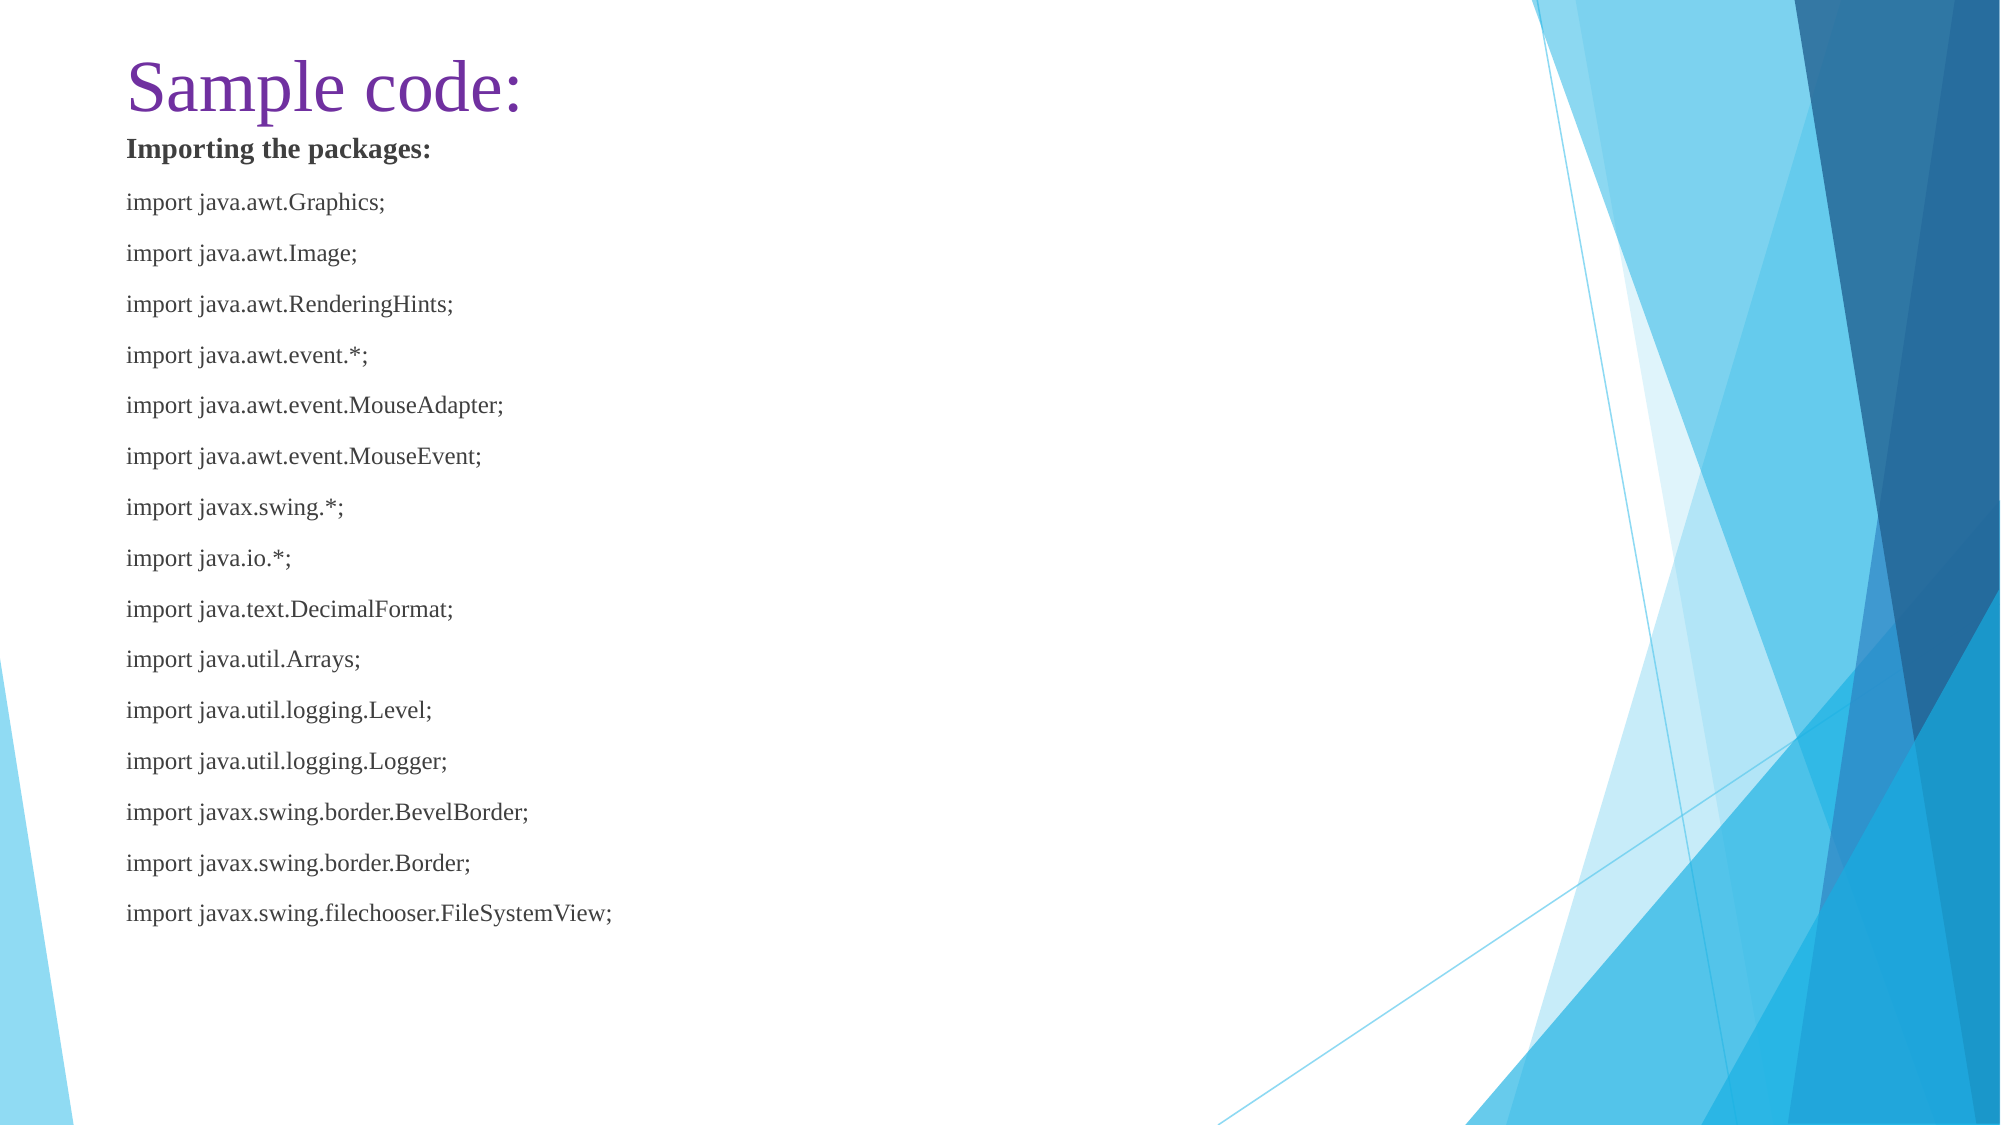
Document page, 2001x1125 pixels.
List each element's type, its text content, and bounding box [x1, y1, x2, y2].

list Importing the packages: import java.awt.Graphics; import java.awt.Image; import java.awt.RenderingHints; import java.awt.event.*; import java.awt.event.MouseAdapter; import java.awt.event.MouseEvent; import javax.swing.*; import java.io.*; import java.text.DecimalFormat; import java.util.Arrays; import java.util.logging.Level; import java.util.logging.Logger; import javax.swing.border.BevelBorder; import javax.swing.border.Border; import javax.swing.filechooser.FileSystemView; [111, 122, 1522, 1068]
title Sample code: [111, 30, 1522, 122]
